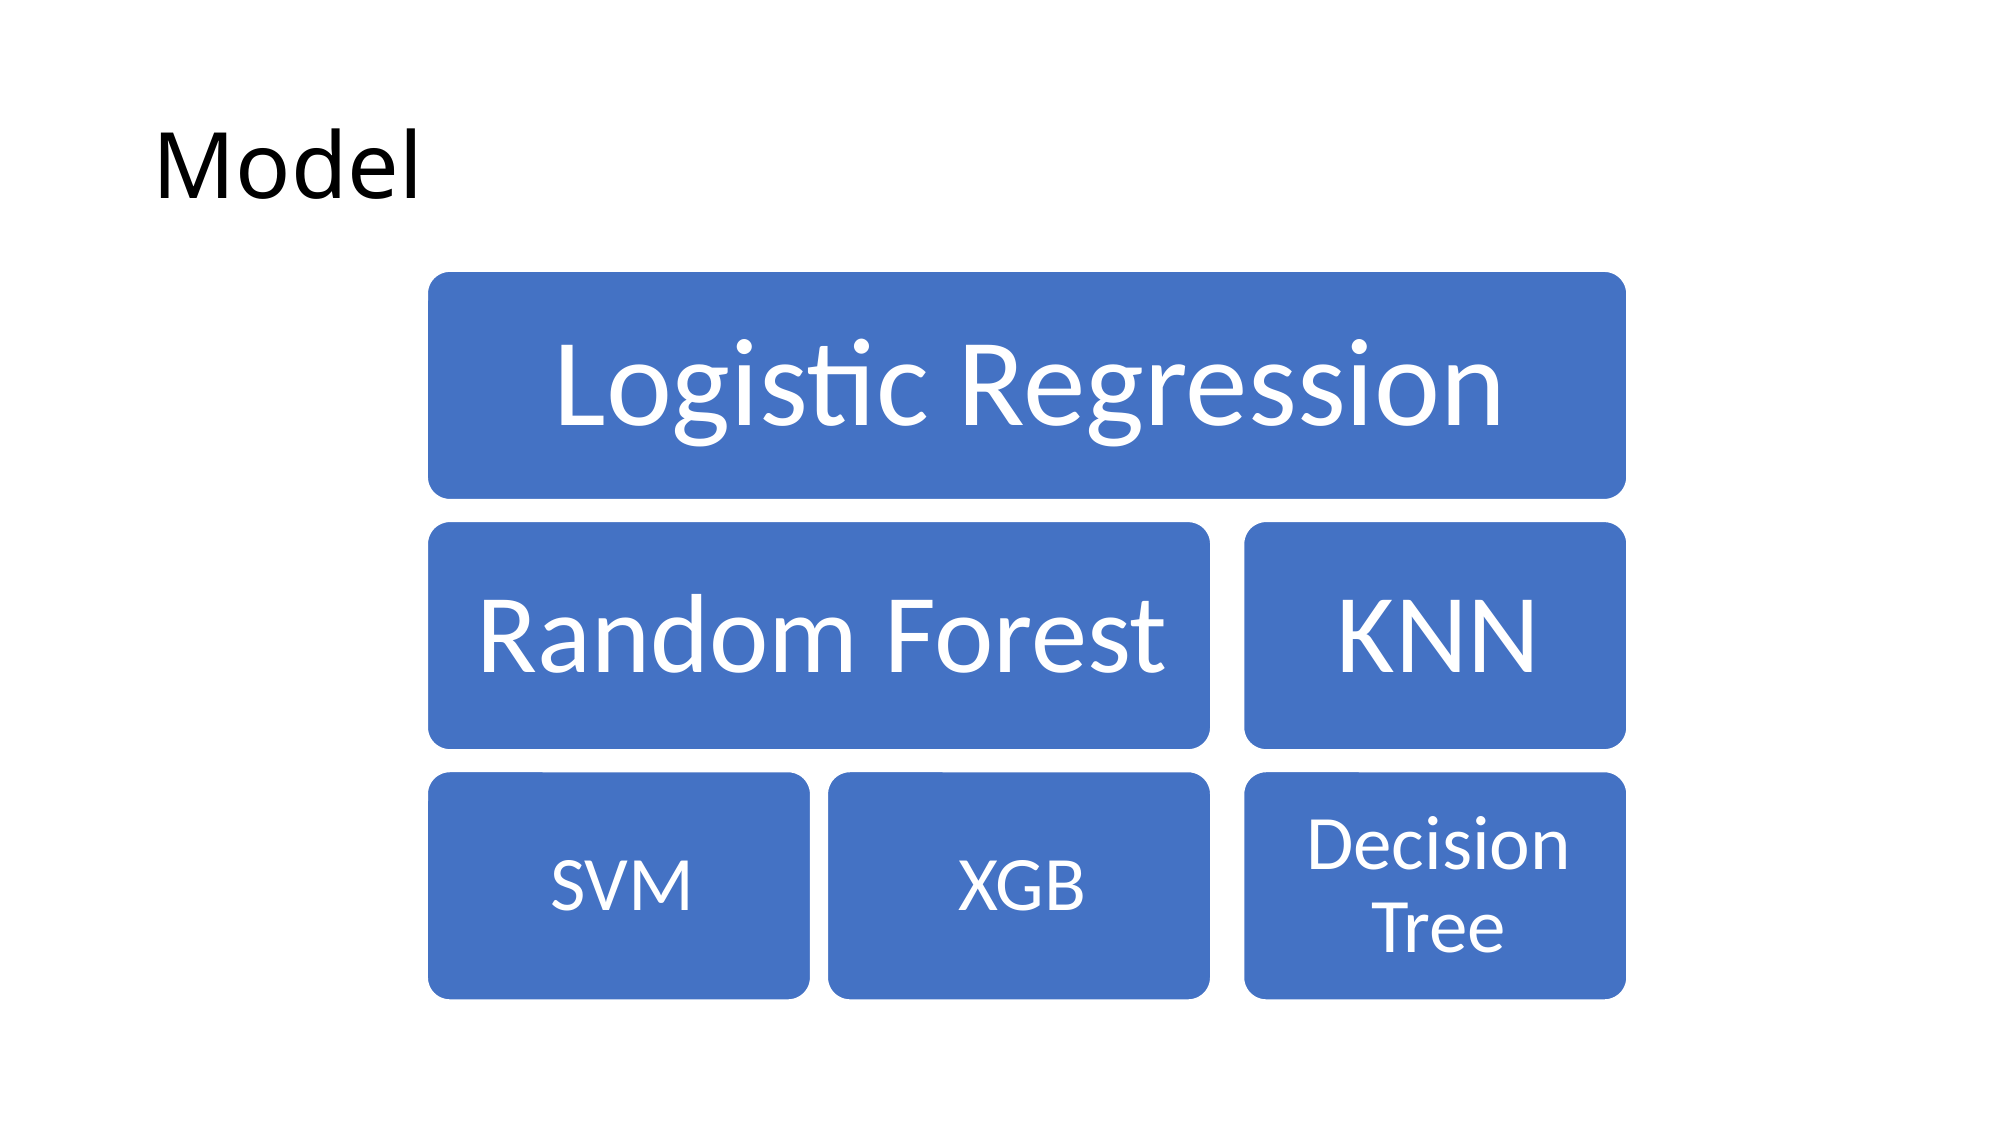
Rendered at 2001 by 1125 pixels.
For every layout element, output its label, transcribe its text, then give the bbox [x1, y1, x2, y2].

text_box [426, 270, 1628, 1001]
title Model [137, 59, 1863, 278]
